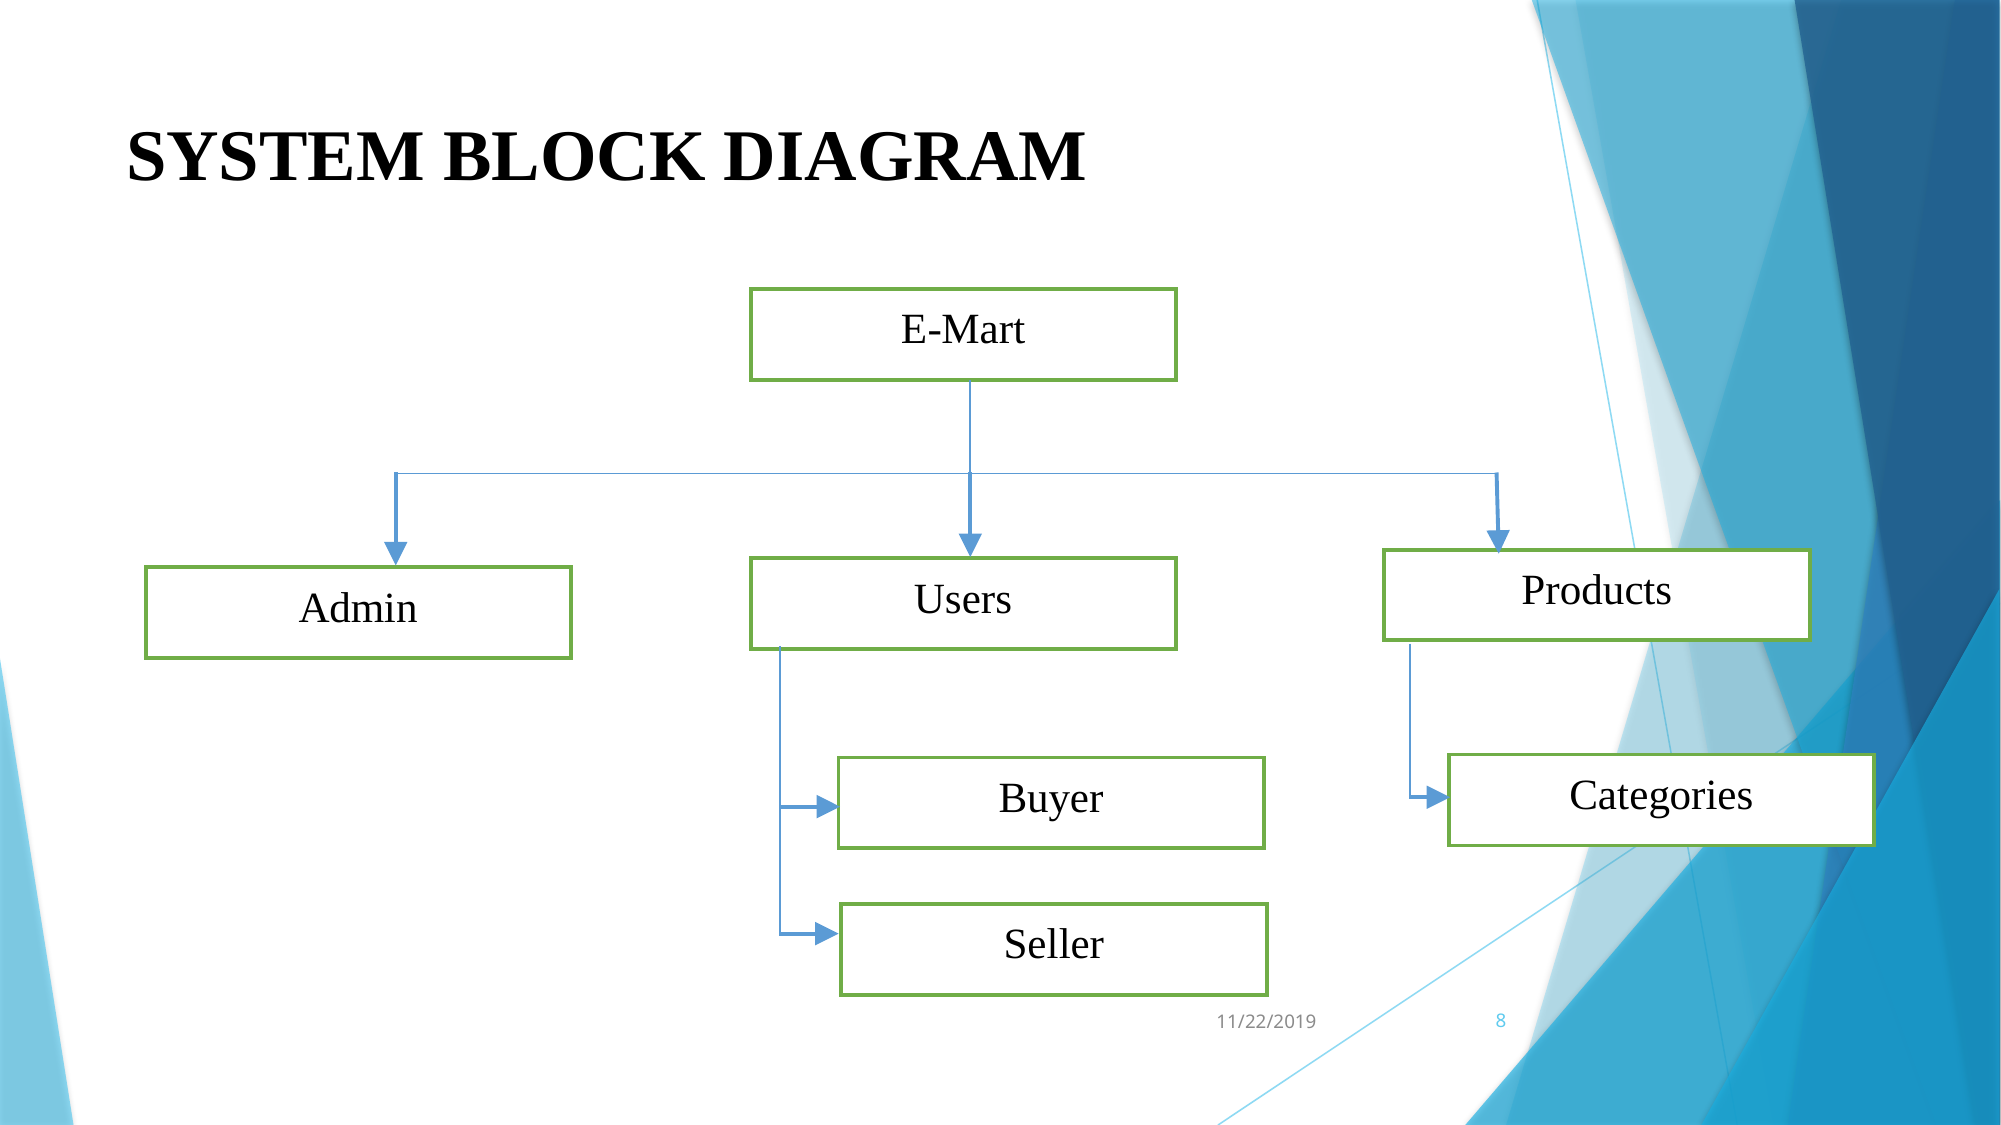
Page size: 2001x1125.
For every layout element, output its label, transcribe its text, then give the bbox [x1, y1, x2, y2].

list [51, 243, 1883, 1006]
title SYSTEM BLOCK DIAGRAM [111, 99, 1522, 203]
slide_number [1181, 1017, 1332, 1051]
slide_number 8 [1409, 1017, 1522, 1051]
